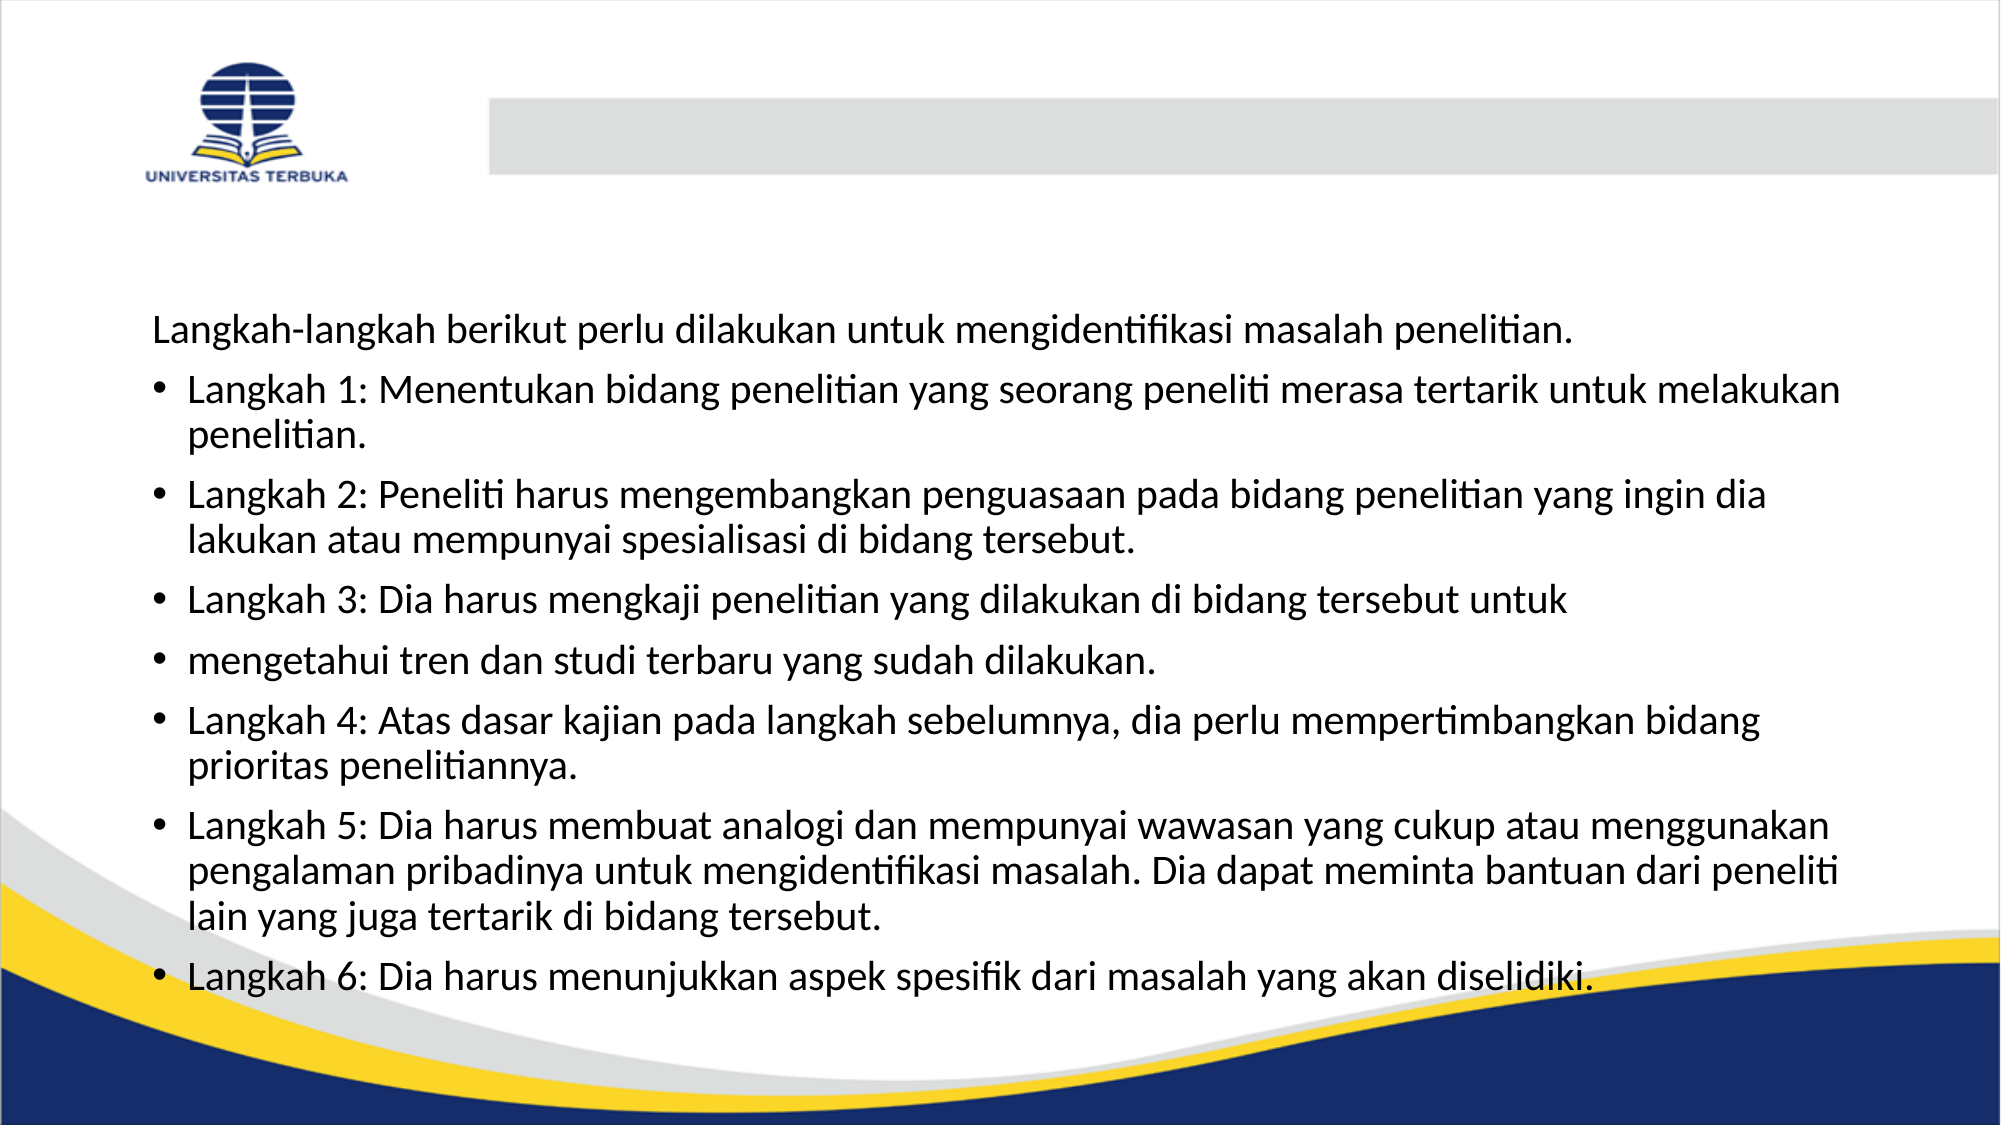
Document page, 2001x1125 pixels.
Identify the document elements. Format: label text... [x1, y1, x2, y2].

picture [0, 0, 2001, 1125]
list Langkah-langkah berikut perlu dilakukan untuk mengidentifikasi masalah penelitian. Langkah 1: Menentukan bidang penelitian yang seorang peneliti merasa tertarik untuk melakukan penelitian. Langkah 2: Peneliti harus mengembangkan penguasaan pada bidang penelitian yang ingin dia lakukan atau mempunyai spesialisasi di bidang tersebut. Langkah 3: Dia harus mengkaji penelitian yang dilakukan di bidang tersebut untuk mengetahui tren dan studi terbaru yang sudah dilakukan. Langkah 4: Atas dasar kajian pada langkah sebelumnya, dia perlu mempertimbangkan bidang prioritas penelitiannya. Langkah 5: Dia harus membuat analogi dan mempunyai wawasan yang cukup atau menggunakan pengalaman pribadinya untuk mengidentifikasi masalah. Dia dapat meminta bantuan dari peneliti lain yang juga tertarik di bidang tersebut. Langkah 6: Dia harus menunjukkan aspek spesifik dari masalah yang akan diselidiki. [137, 299, 1863, 1014]
